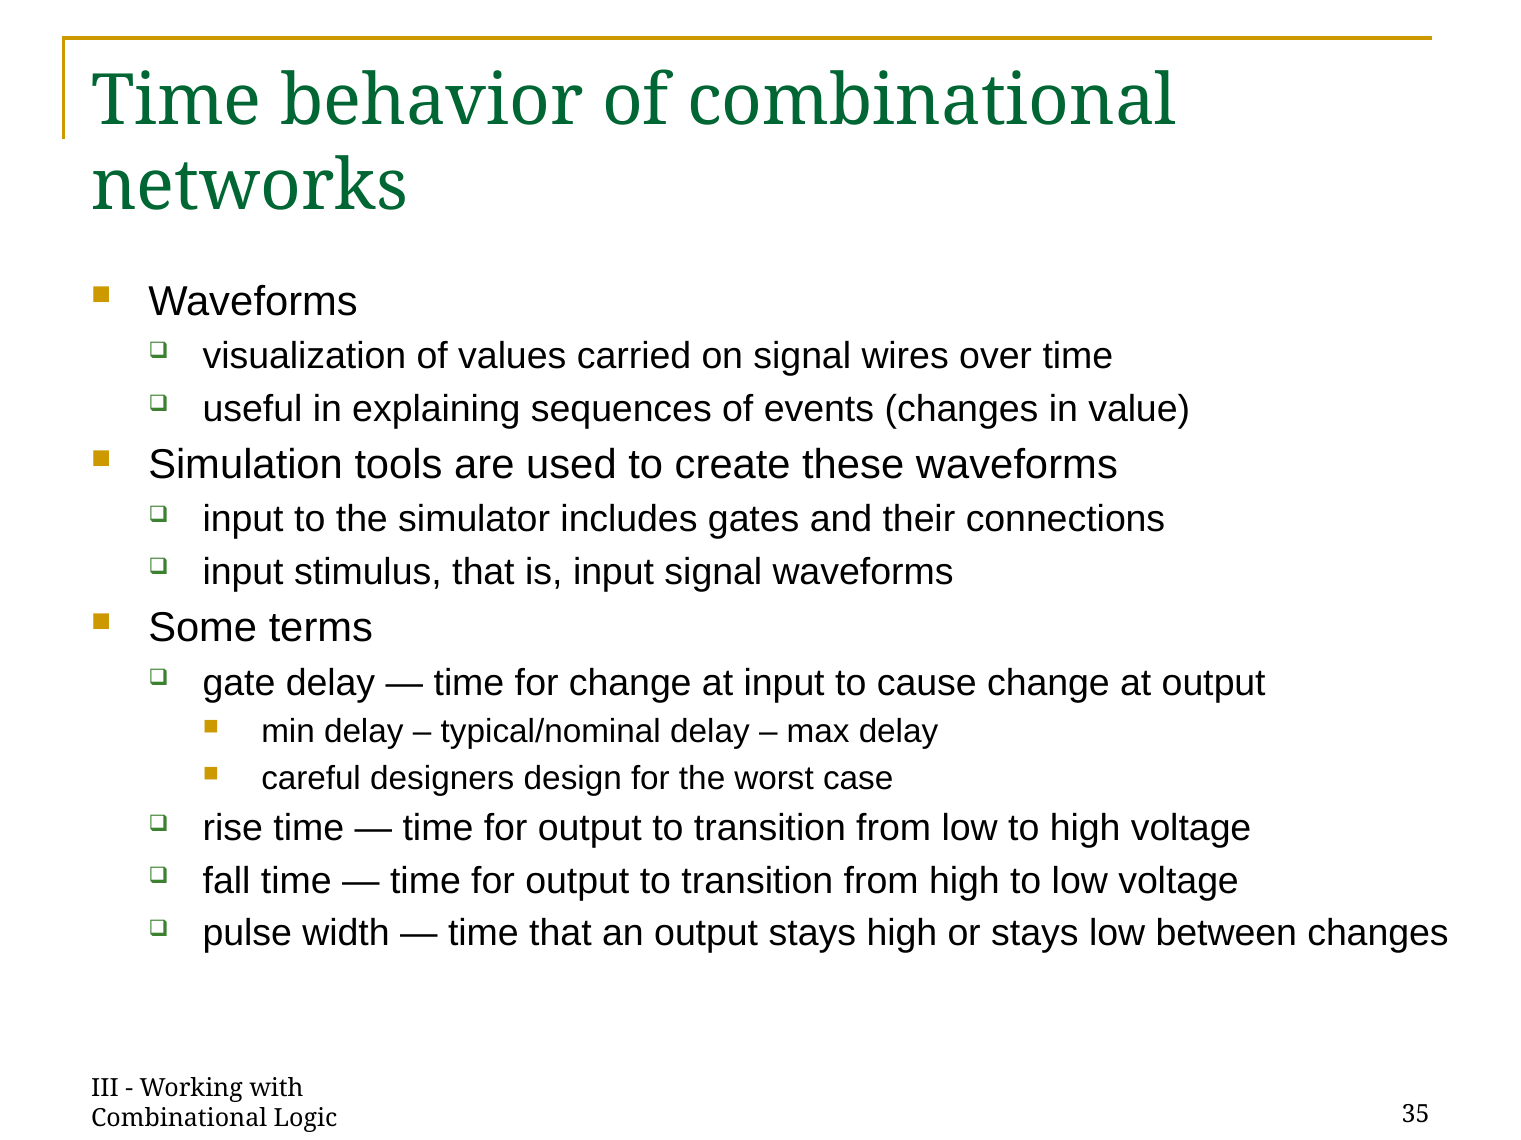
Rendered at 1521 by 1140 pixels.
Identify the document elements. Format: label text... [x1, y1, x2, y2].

list Waveforms visualization of values carried on signal wires over time useful in explaining sequences of events (changes in value) Simulation tools are used to create these waveforms input to the simulator includes gates and their connections input stimulus, that is, input signal waveforms Some terms gate delay — time for change at input to cause change at output min delay – typical/nominal delay – max delay careful designers design for the worst case rise time — time for output to transition from low to high voltage fall time — time for output to transition from high to low voltage pulse width — time that an output stays high or stays low between changes [76, 265, 1521, 1007]
title Time behavior of combinational networks [76, 46, 1445, 236]
slide_number 35 [1089, 1062, 1445, 1139]
slide_number III - Working with Combinational Logic [76, 1062, 431, 1139]
